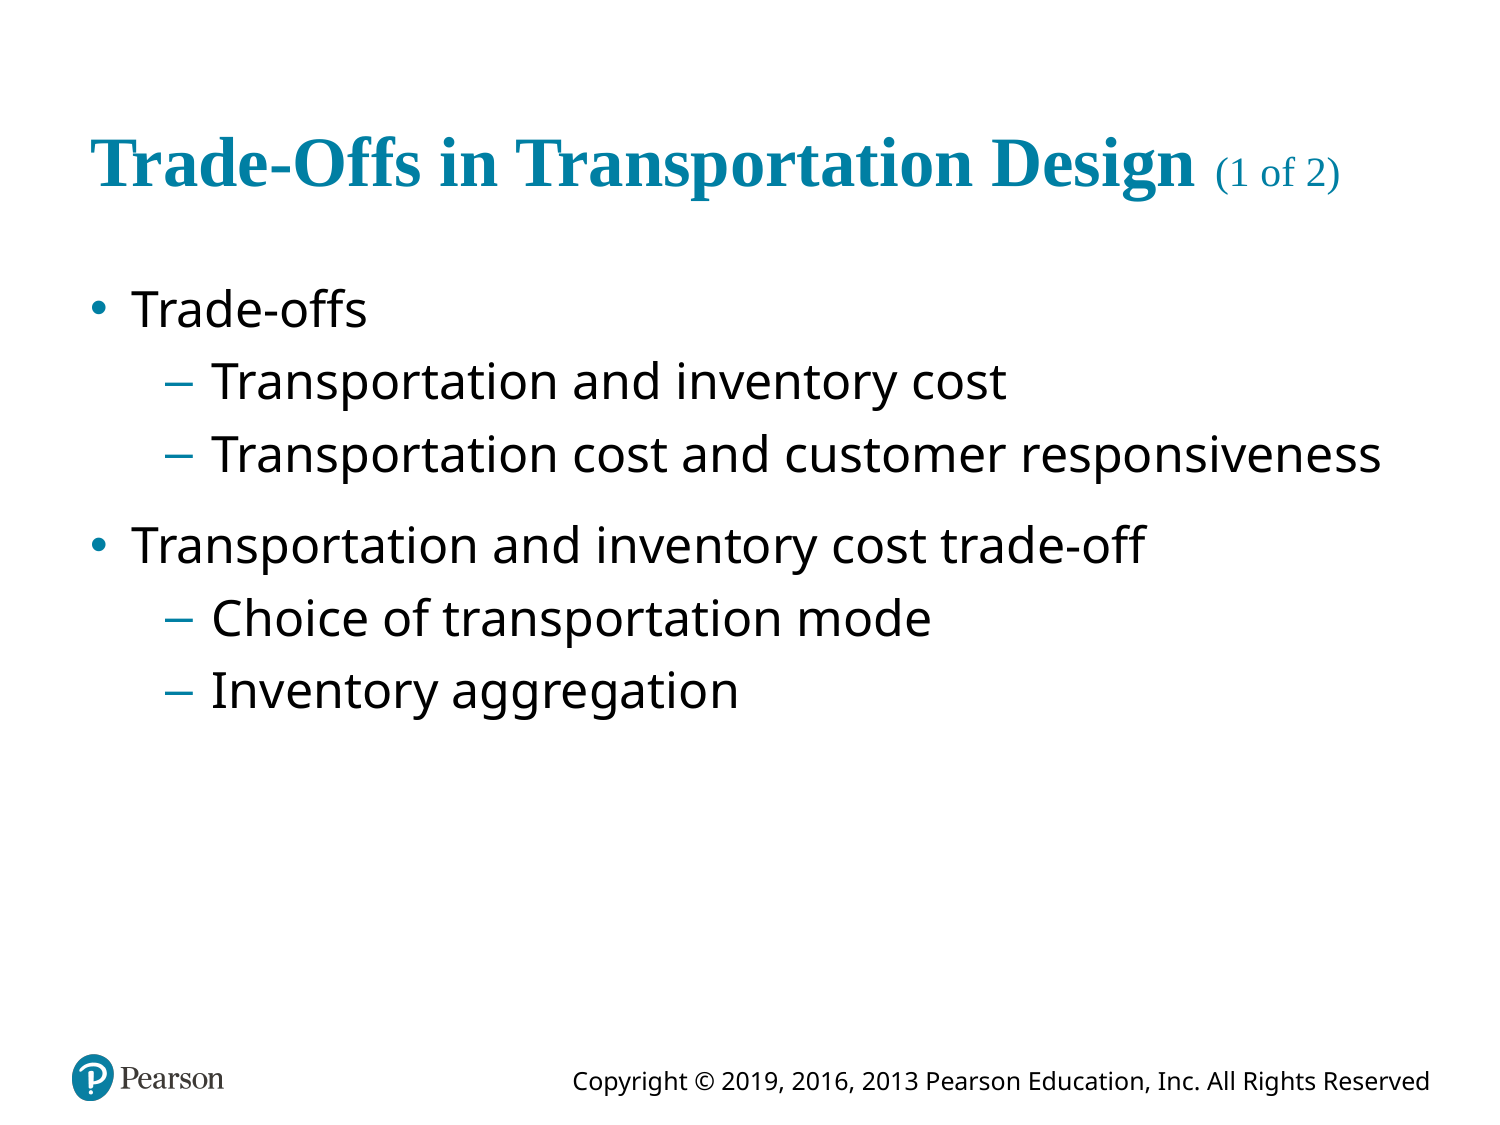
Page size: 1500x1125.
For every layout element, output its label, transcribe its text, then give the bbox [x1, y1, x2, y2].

picture [72, 1087, 83, 1101]
title Trade-Offs in Transportation Design (1 of 2) [75, 0, 1425, 216]
picture [98, 1054, 224, 1101]
picture [72, 1054, 88, 1070]
list Trade-offs Transportation and inventory cost Transportation cost and customer responsiveness Transportation and inventory cost trade-off Choice of transportation mode Inventory aggregation [75, 262, 1425, 931]
picture [80, 1063, 106, 1088]
